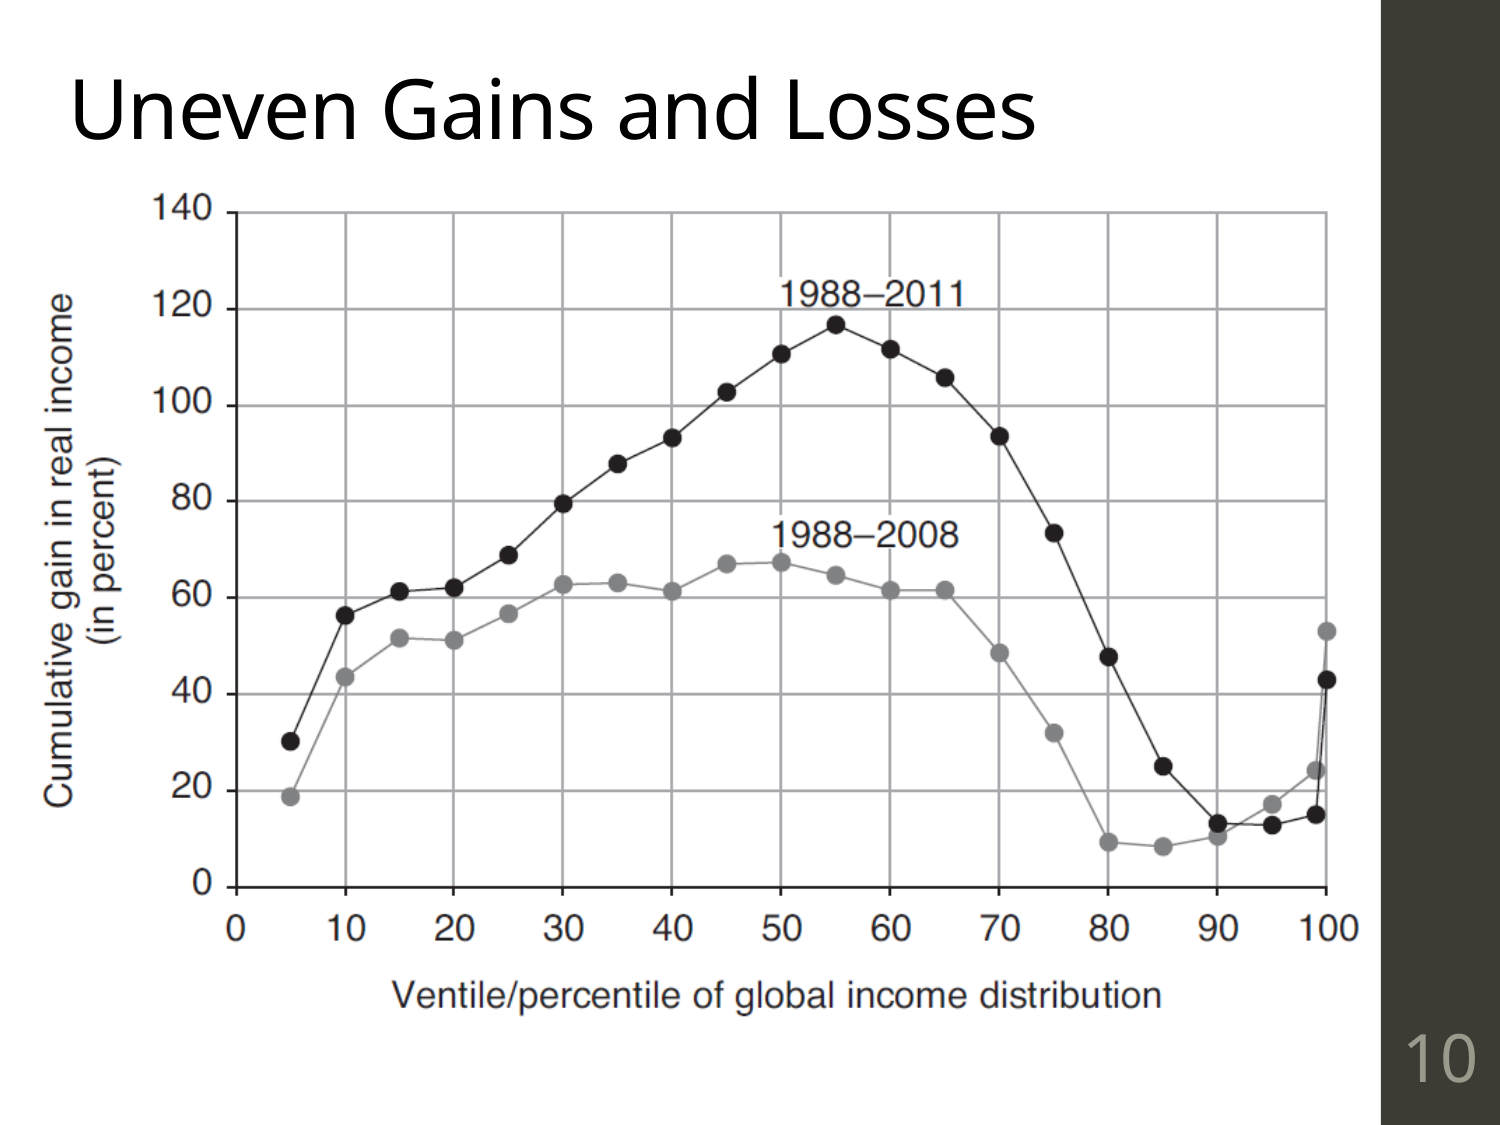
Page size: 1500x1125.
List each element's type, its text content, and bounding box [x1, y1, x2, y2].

slide_number 10 [1384, 1012, 1498, 1110]
picture [26, 175, 1375, 1029]
title Uneven Gains and Losses [53, 60, 1348, 170]
